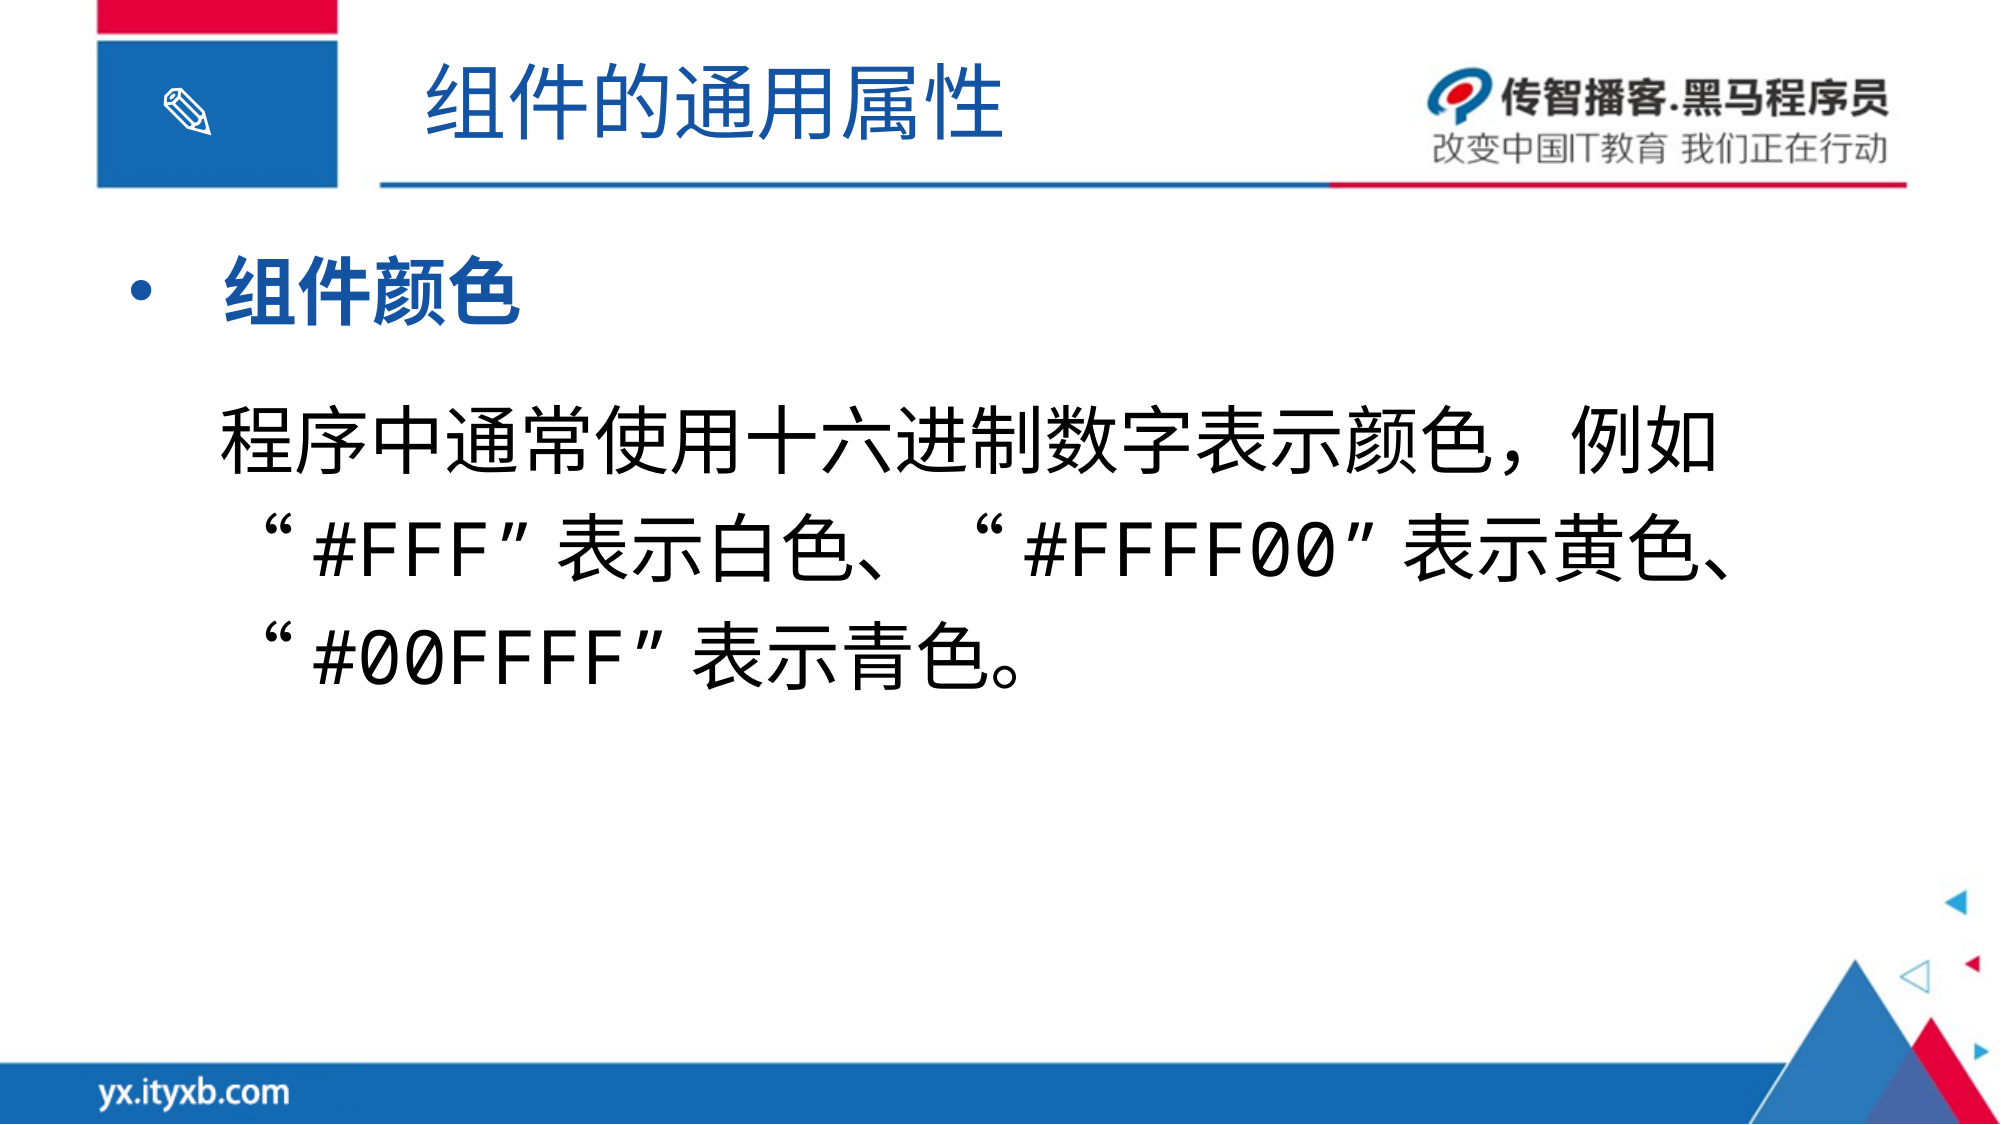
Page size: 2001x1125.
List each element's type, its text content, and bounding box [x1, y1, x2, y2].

picture [0, 0, 2000, 1124]
text_box 组件的通用属性 [409, 43, 1292, 158]
text_box 组件颜色 [113, 237, 1313, 342]
text_box 程序中通常使用十六进制数字表示颜色，例如“#FFF”表示白色、“#FFFF00”表示黄色、“#00FFFF”表示青色。 [204, 367, 1855, 707]
